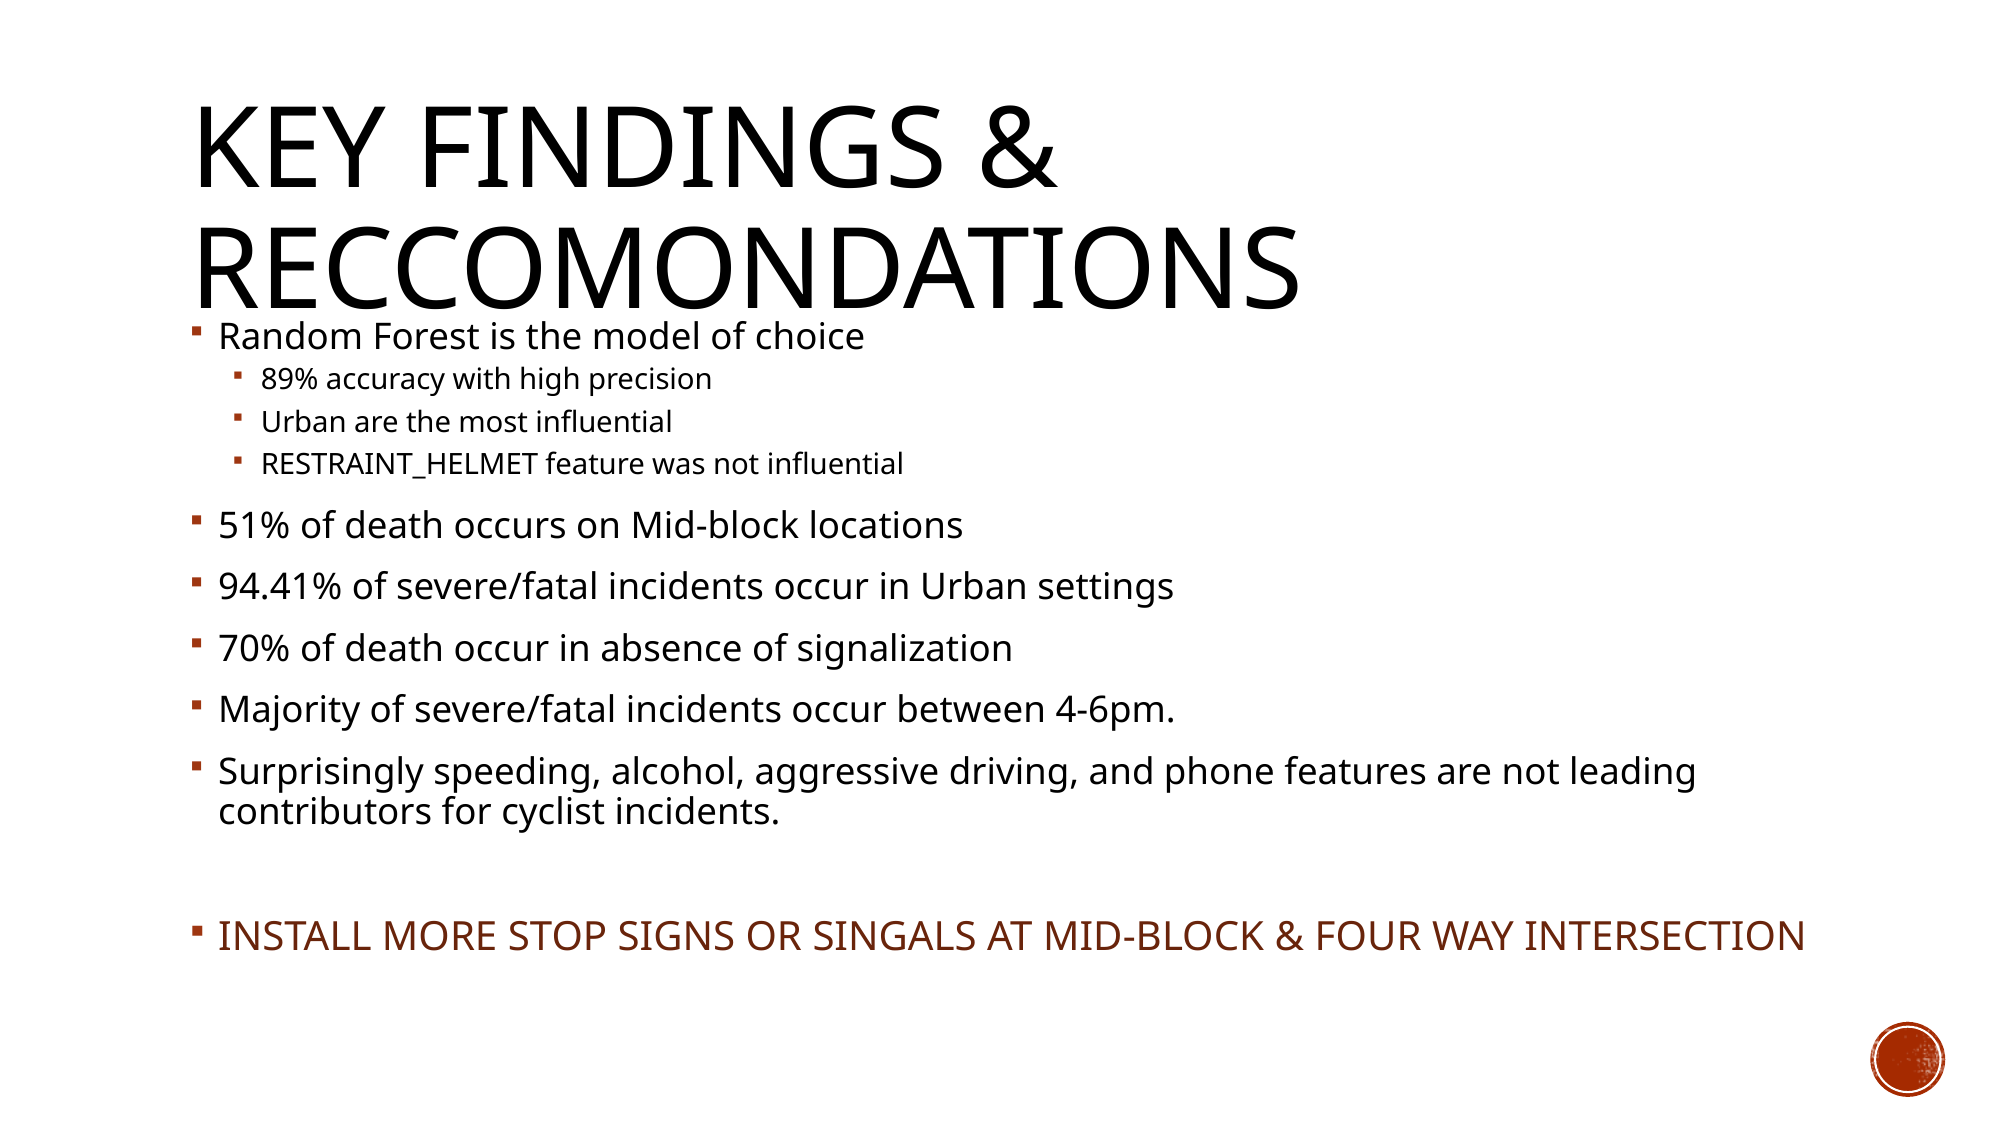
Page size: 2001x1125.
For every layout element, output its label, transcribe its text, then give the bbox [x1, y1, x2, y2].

list Random Forest is the model of choice 89% accuracy with high precision Urban are the most influential RESTRAINT_HELMET feature was not influential 51% of death occurs on Mid-block locations 94.41% of severe/fatal incidents occur in Urban settings 70% of death occur in absence of signalization Majority of severe/fatal incidents occur between 4-6pm. Surprisingly speeding, alcohol, aggressive driving, and phone features are not leading contributors for cyclist incidents. INSTALL MORE STOP SIGNS OR SINGALS AT MID-BLOCK & FOUR WAY INTERSECTION [174, 309, 1826, 979]
title Key Findings & RECCOMONDATIONS [175, 79, 1826, 309]
